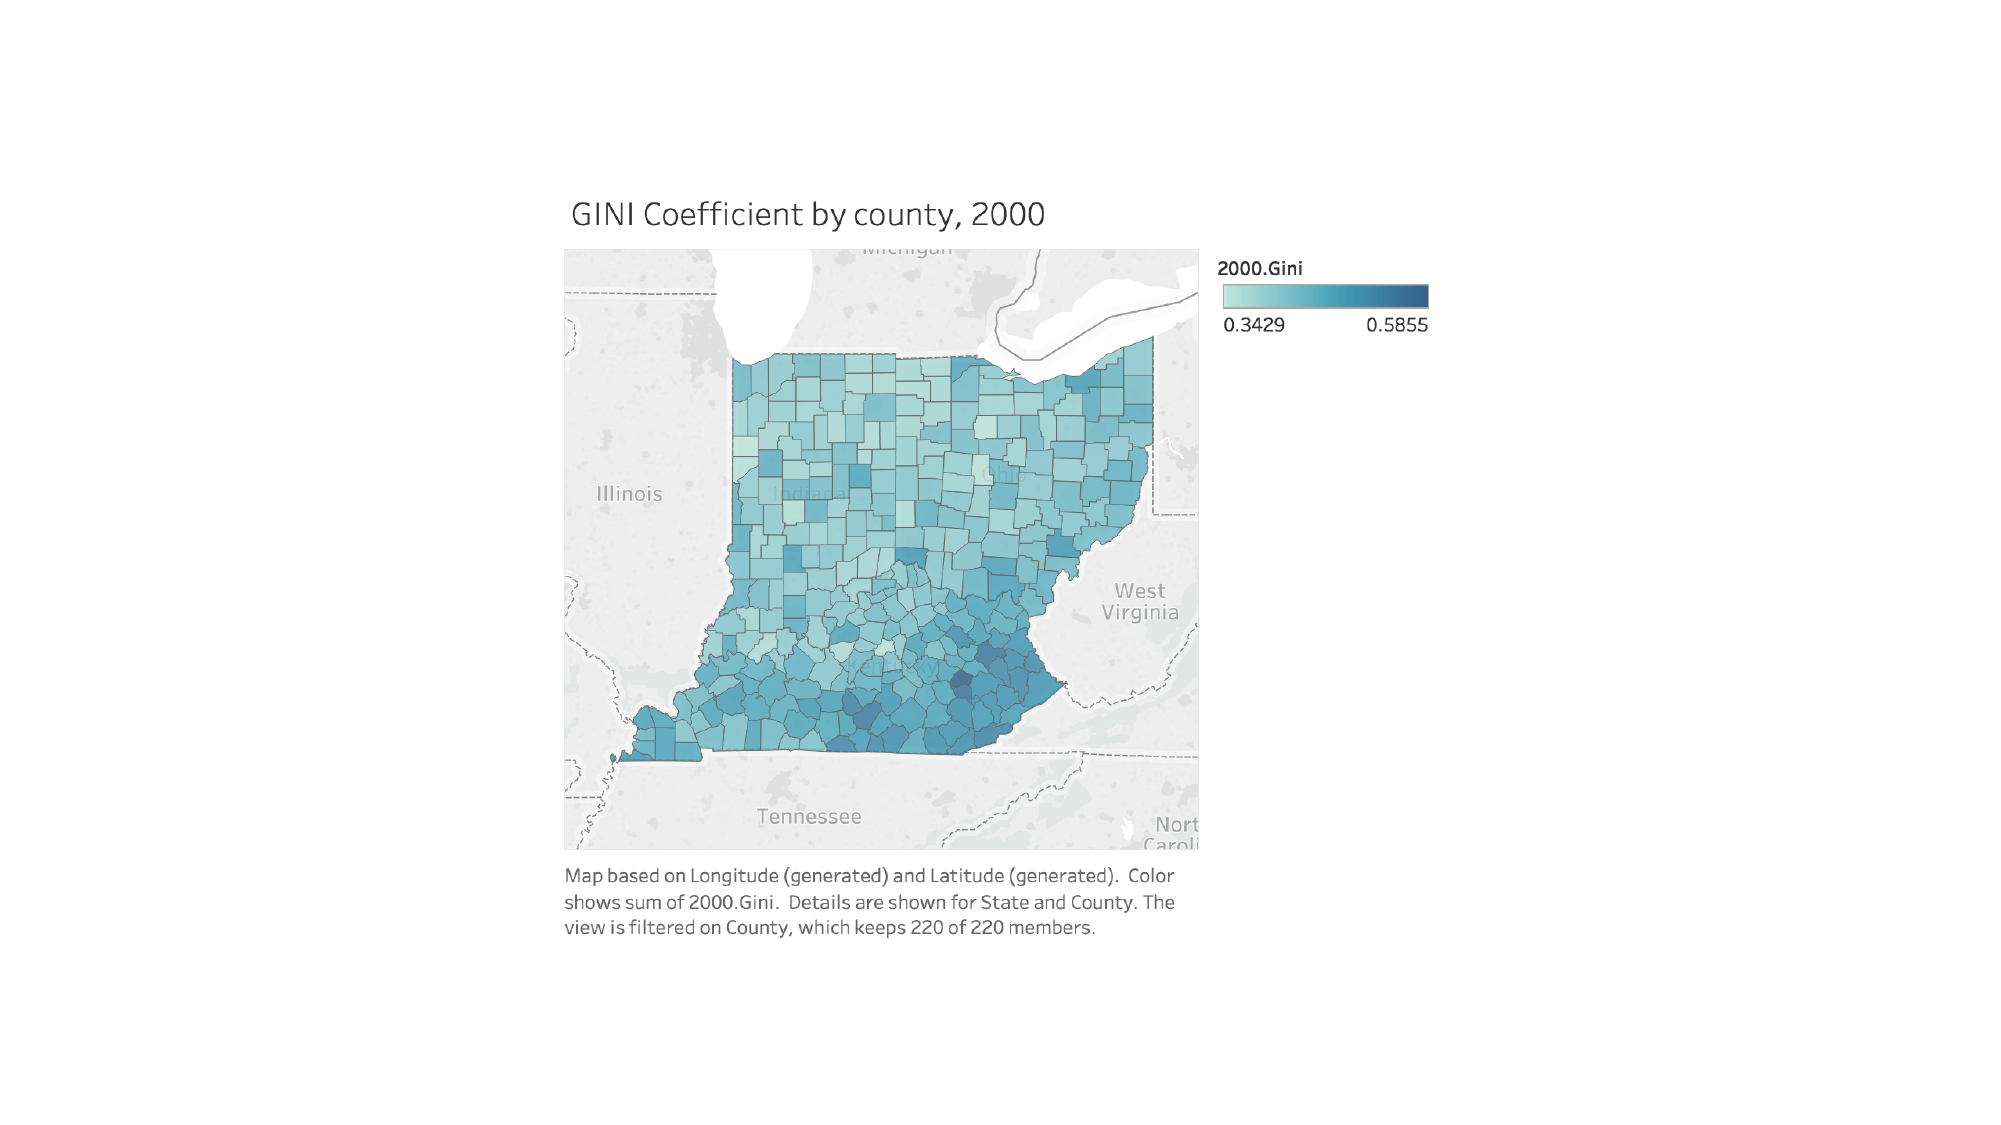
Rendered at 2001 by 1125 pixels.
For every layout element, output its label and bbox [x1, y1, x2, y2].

picture [564, 181, 1436, 943]
